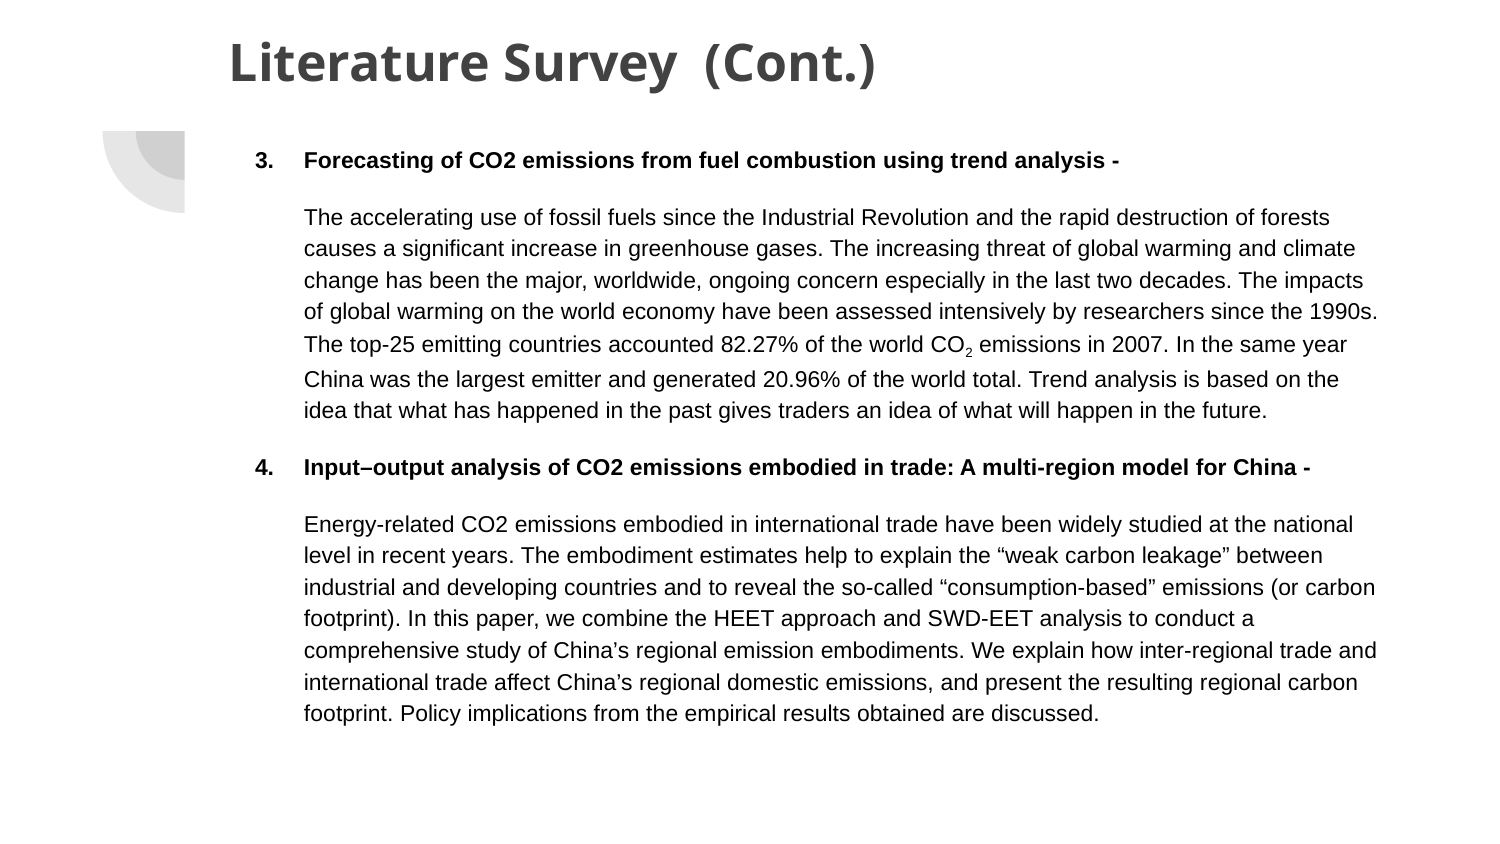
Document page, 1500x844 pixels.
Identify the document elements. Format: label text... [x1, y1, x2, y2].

title Literature Survey (Cont.) [213, 14, 1368, 107]
list Forecasting of CO2 emissions from fuel combustion using trend analysis - The accelerating use of fossil fuels since the Industrial Revolution and the rapid destruction of forests causes a significant increase in greenhouse gases. The increasing threat of global warming and climate change has been the major, worldwide, ongoing concern especially in the last two decades. The impacts of global warming on the world economy have been assessed intensively by researchers since the 1990s. The top-25 emitting countries accounted 82.27% of the world CO2 emissions in 2007. In the same year China was the largest emitter and generated 20.96% of the world total. Trend analysis is based on the idea that what has happened in the past gives traders an idea of what will happen in the future. Input–output analysis of CO2 emissions embodied in trade: A multi-region model for China - Energy-related CO2 emissions embodied in international trade have been widely studied at the national level in recent years. The embodiment estimates help to explain the “weak carbon leakage” between industrial and developing countries and to reveal the so-called “consumption-based” emissions (or carbon footprint). In this paper, we combine the HEET approach and SWD-EET analysis to conduct a comprehensive study of China’s regional emission embodiments. We explain how inter-regional trade and international trade affect China’s regional domestic emissions, and present the resulting regional carbon footprint. Policy implications from the empirical results obtained are discussed. [213, 126, 1403, 810]
